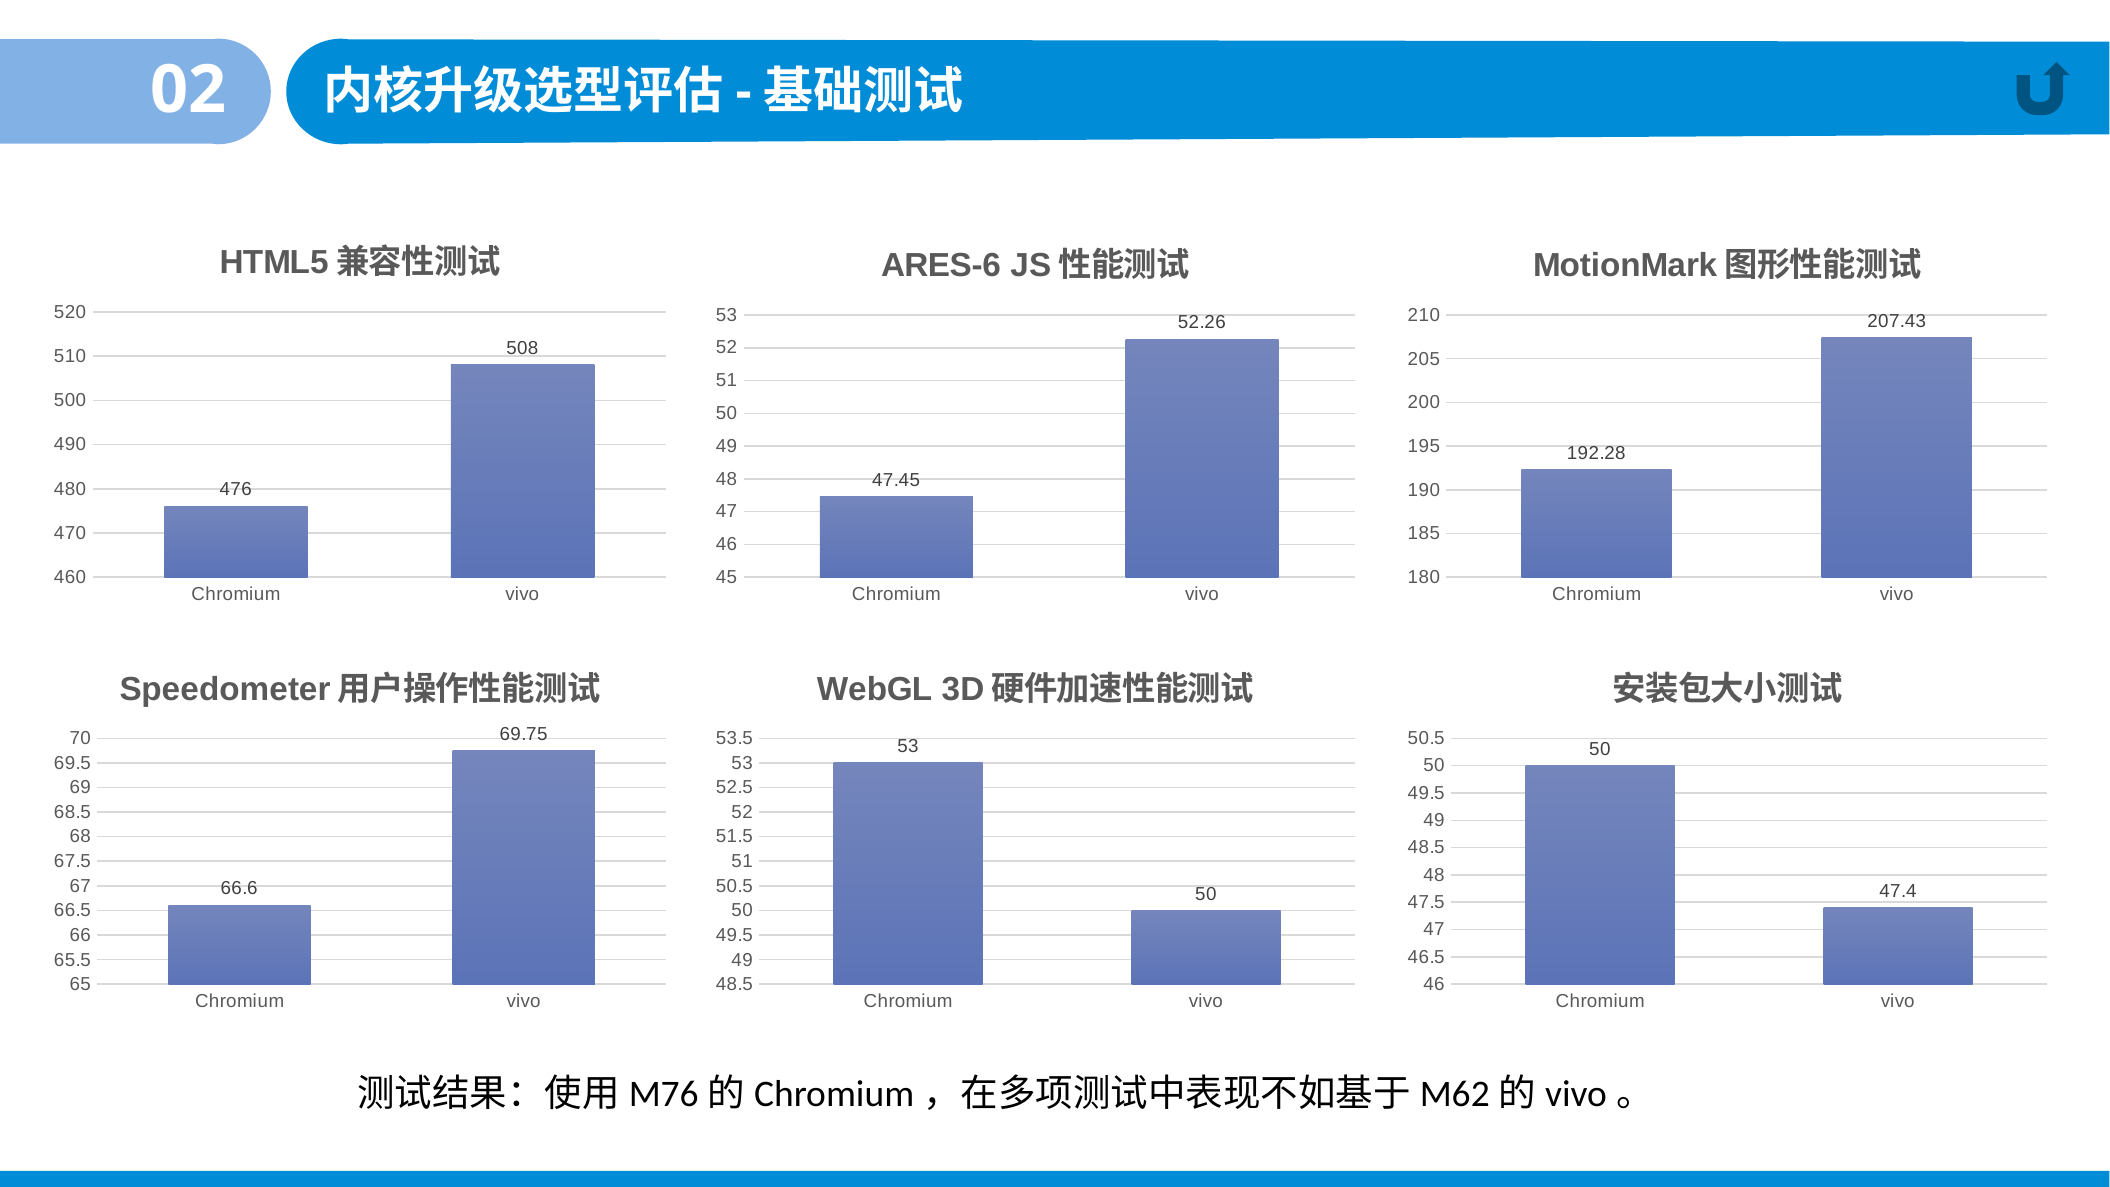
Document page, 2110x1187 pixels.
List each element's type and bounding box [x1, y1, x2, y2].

chart [41, 637, 679, 1020]
chart [1394, 637, 2061, 1020]
chart [1394, 213, 2061, 613]
chart [702, 637, 1369, 1020]
text_box [0, 38, 2110, 1187]
chart [702, 213, 1369, 613]
chart [41, 213, 679, 614]
